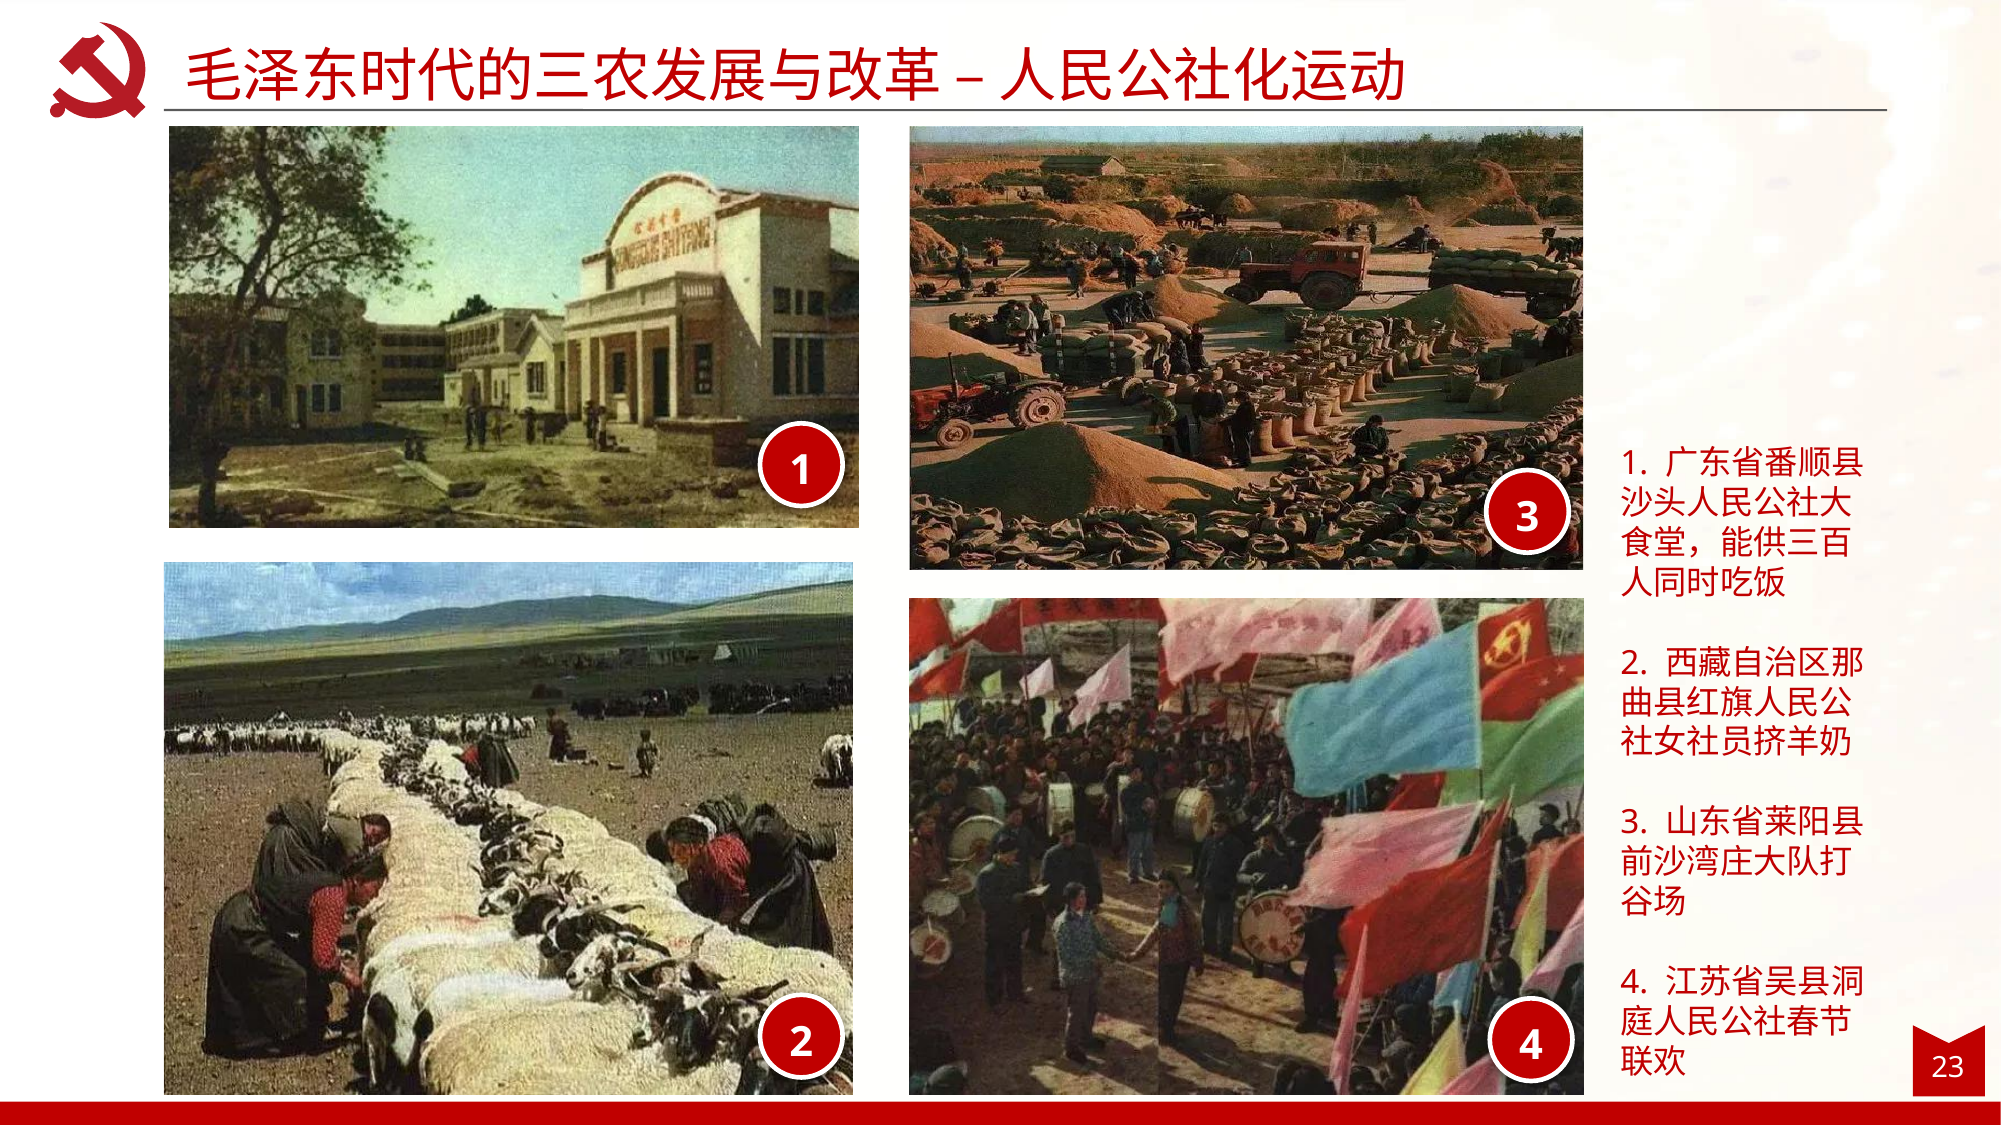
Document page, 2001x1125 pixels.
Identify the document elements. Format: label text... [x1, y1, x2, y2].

picture [0, 0, 2001, 1101]
text_box 1. 广东省番顺县沙头人民公社大食堂，能供三百人同时吃饭 2. 西藏自治区那曲县红旗人民公社女社员挤羊奶 3. 山东省莱阳县前沙湾庄大队打谷场 4. 江苏省吴县洞庭人民公社春节联欢 [1605, 433, 1888, 1088]
text_box [49, 22, 146, 119]
text_box 毛泽东时代的三农发展与改革 – 人民公社化运动 [169, 111, 1573, 116]
text_box 毛泽东时代的三农发展与改革 – 人民公社化运动 [169, 29, 1573, 110]
